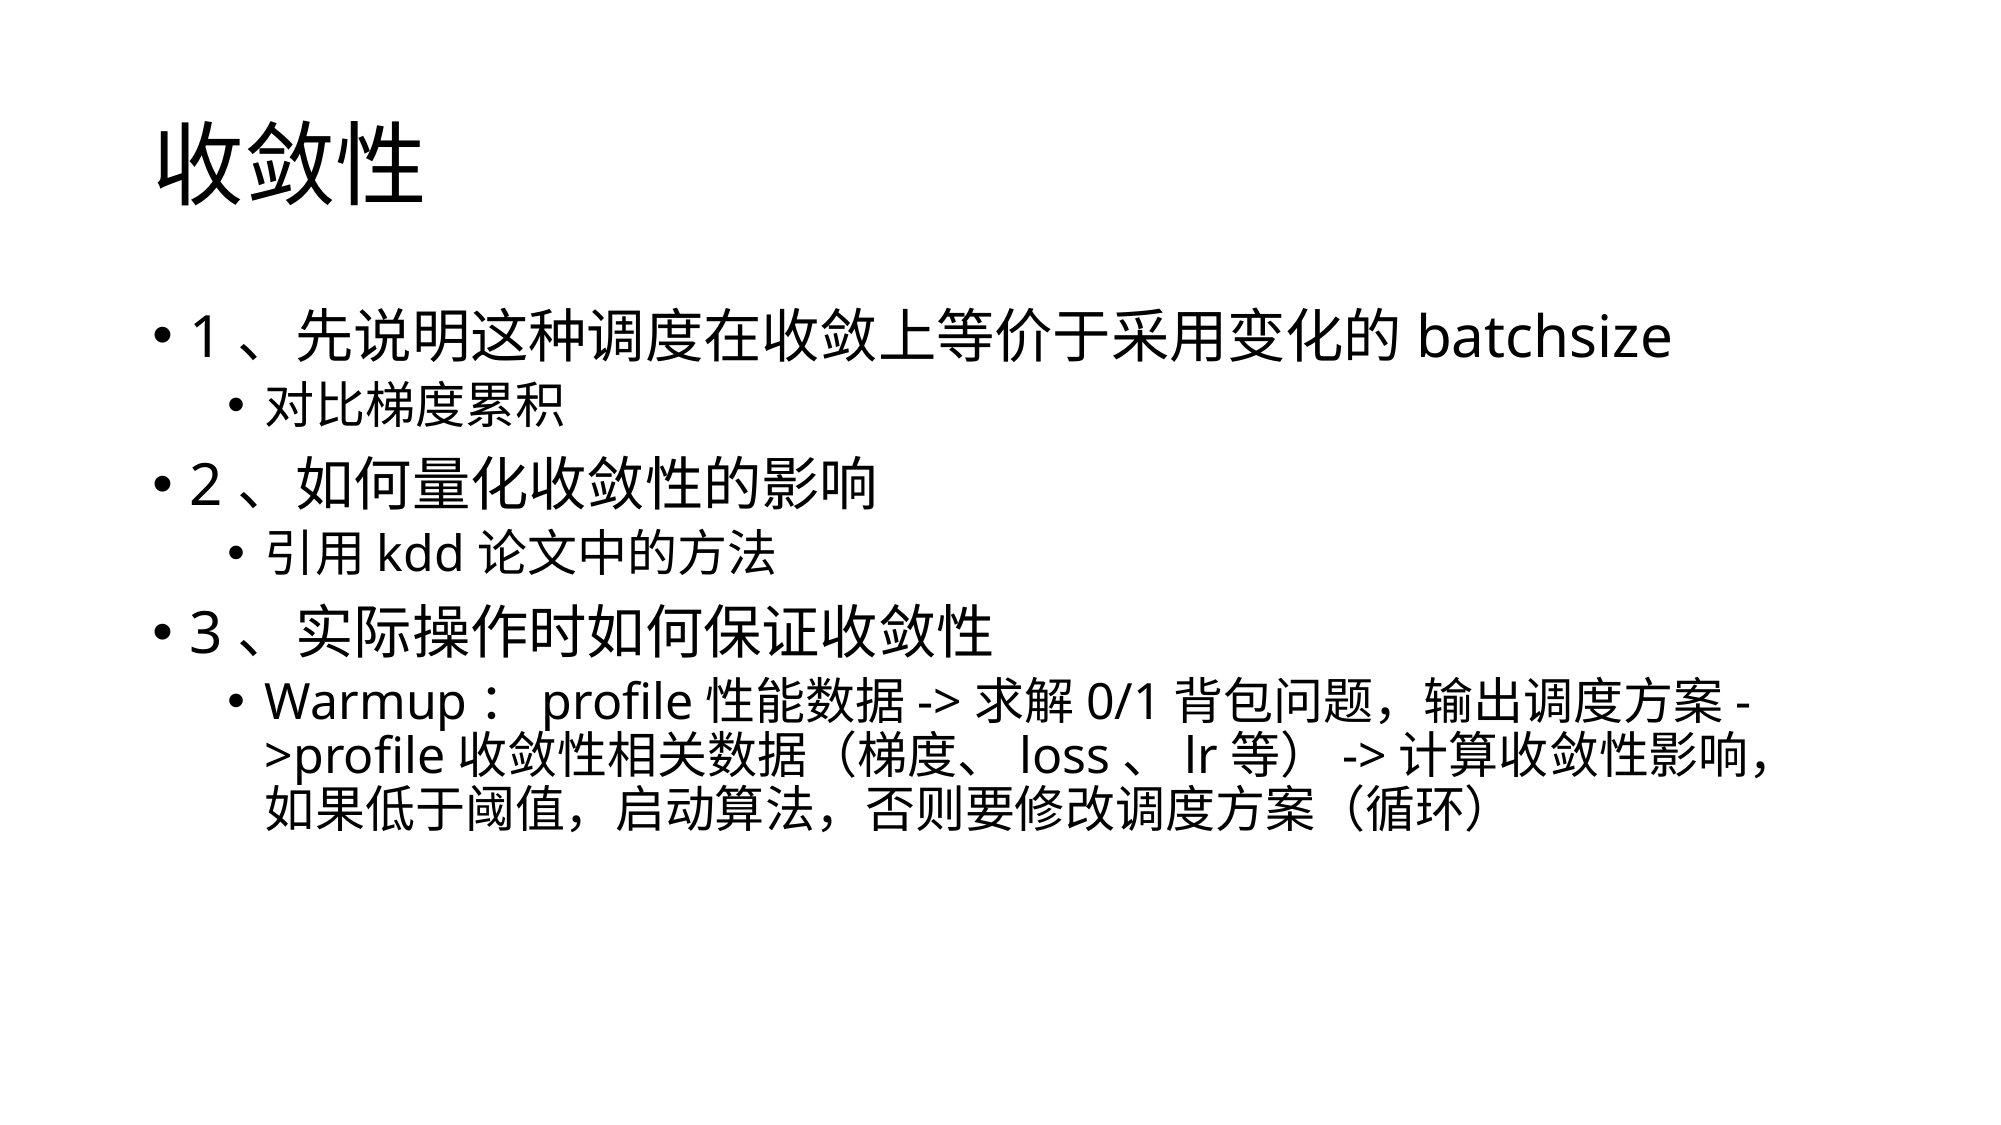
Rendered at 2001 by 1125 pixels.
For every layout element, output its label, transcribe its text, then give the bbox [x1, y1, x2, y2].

title 收敛性 [137, 59, 1863, 278]
list 1、先说明这种调度在收敛上等价于采用变化的batchsize 对比梯度累积 2、如何量化收敛性的影响 引用kdd论文中的方法 3、实际操作时如何保证收敛性 Warmup：profile性能数据->求解0/1背包问题，输出调度方案->profile收敛性相关数据（梯度、loss、lr等）->计算收敛性影响，如果低于阈值，启动算法，否则要修改调度方案（循环） [137, 299, 1863, 1014]
